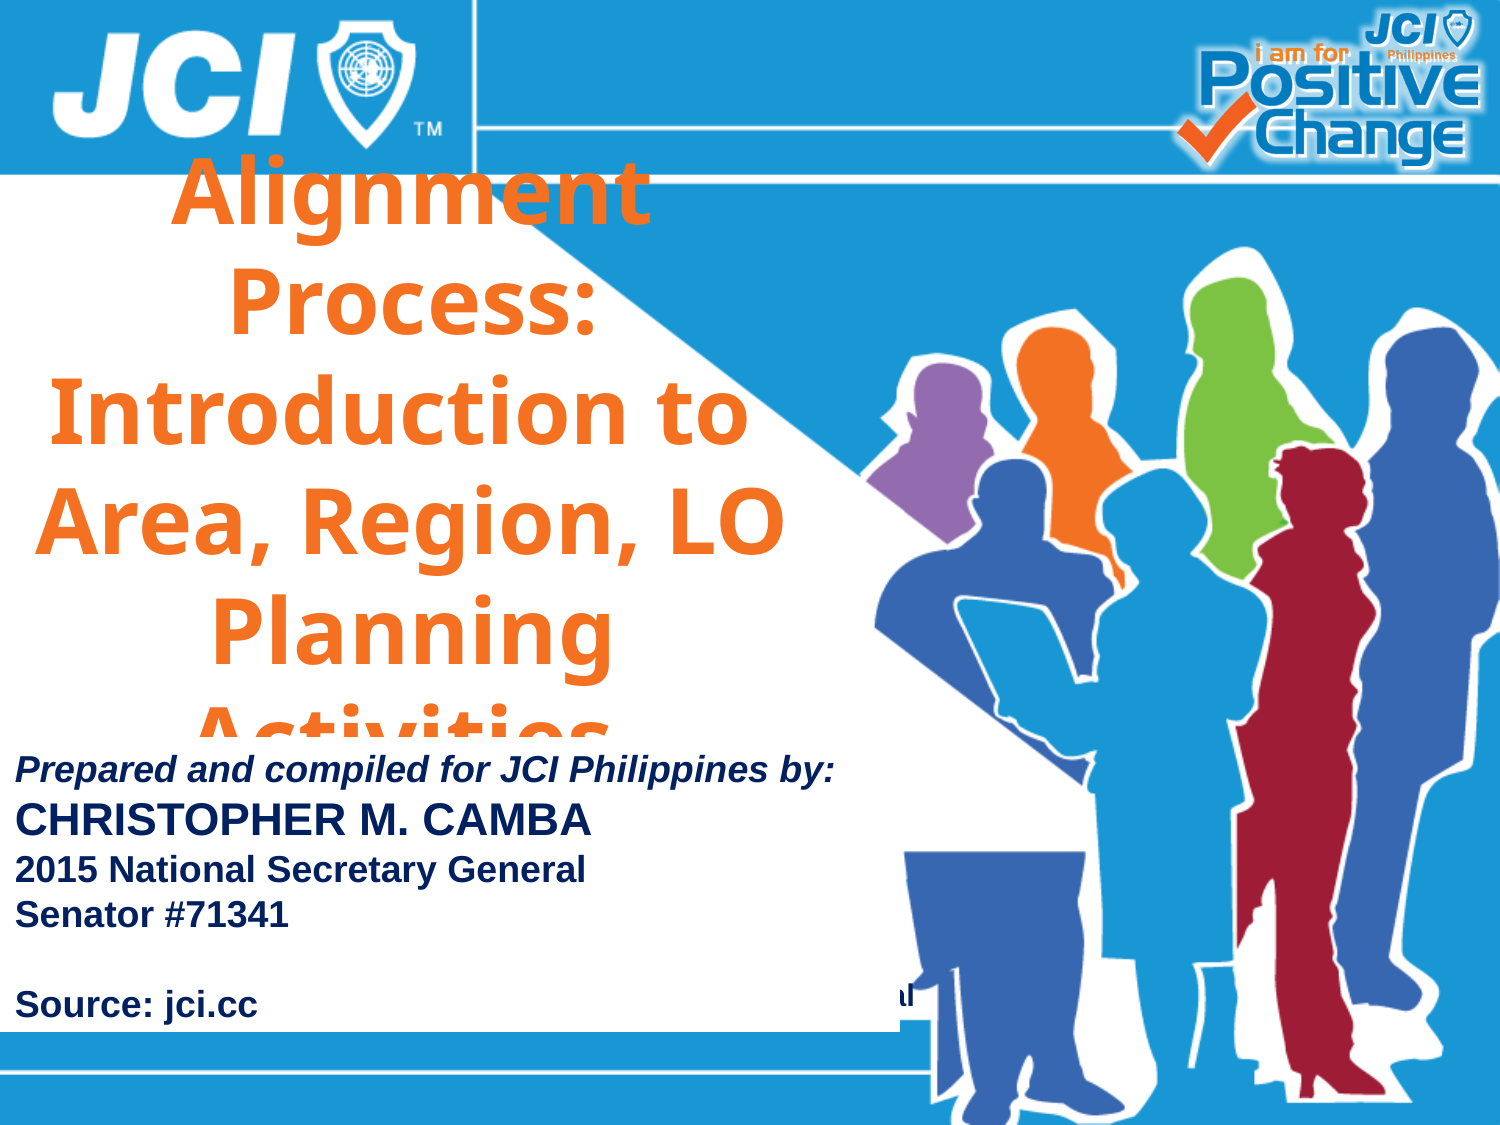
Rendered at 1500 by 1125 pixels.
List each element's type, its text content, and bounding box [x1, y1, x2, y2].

text_box Prepared and compiled for JCI Philippines by: CHRISTOPHER M. CAMBA 2015 National Secretary General Senator #71341 Source: jci.cc [0, 737, 900, 1032]
picture [0, 0, 1500, 1125]
title Alignment Process: Introduction to Area, Region, LO Planning Activities [0, 299, 825, 625]
